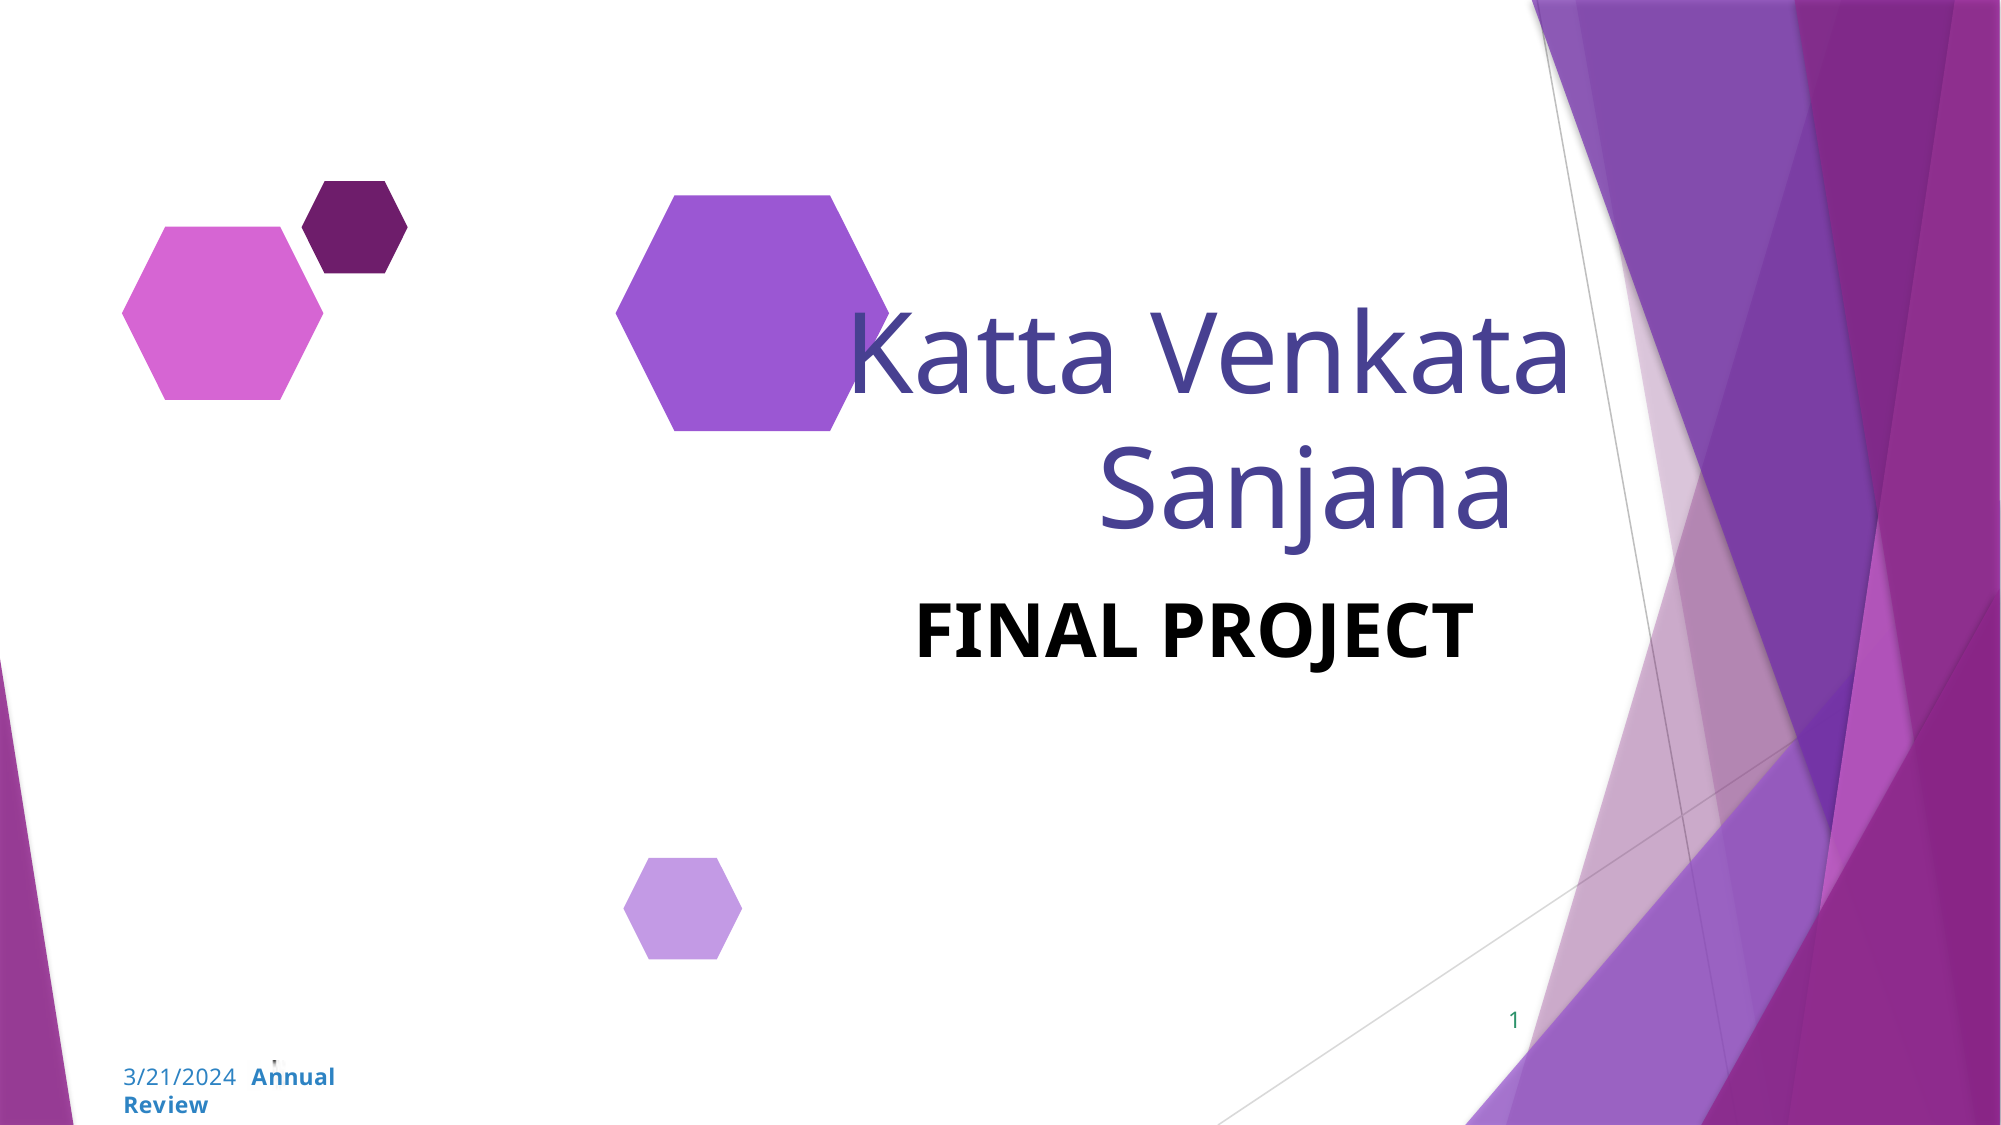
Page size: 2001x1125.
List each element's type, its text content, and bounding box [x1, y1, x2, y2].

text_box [121, 180, 409, 401]
picture [110, 1060, 463, 1095]
slide_number 1 [1409, 694, 1522, 1125]
text_box [623, 857, 743, 960]
text_box 3/21/2024 Annual Review [121, 1104, 417, 1118]
title Katta Venkata Sanjana [787, 281, 1575, 554]
text_box [615, 195, 873, 432]
text_box FINAL PROJECT [862, 574, 1525, 680]
